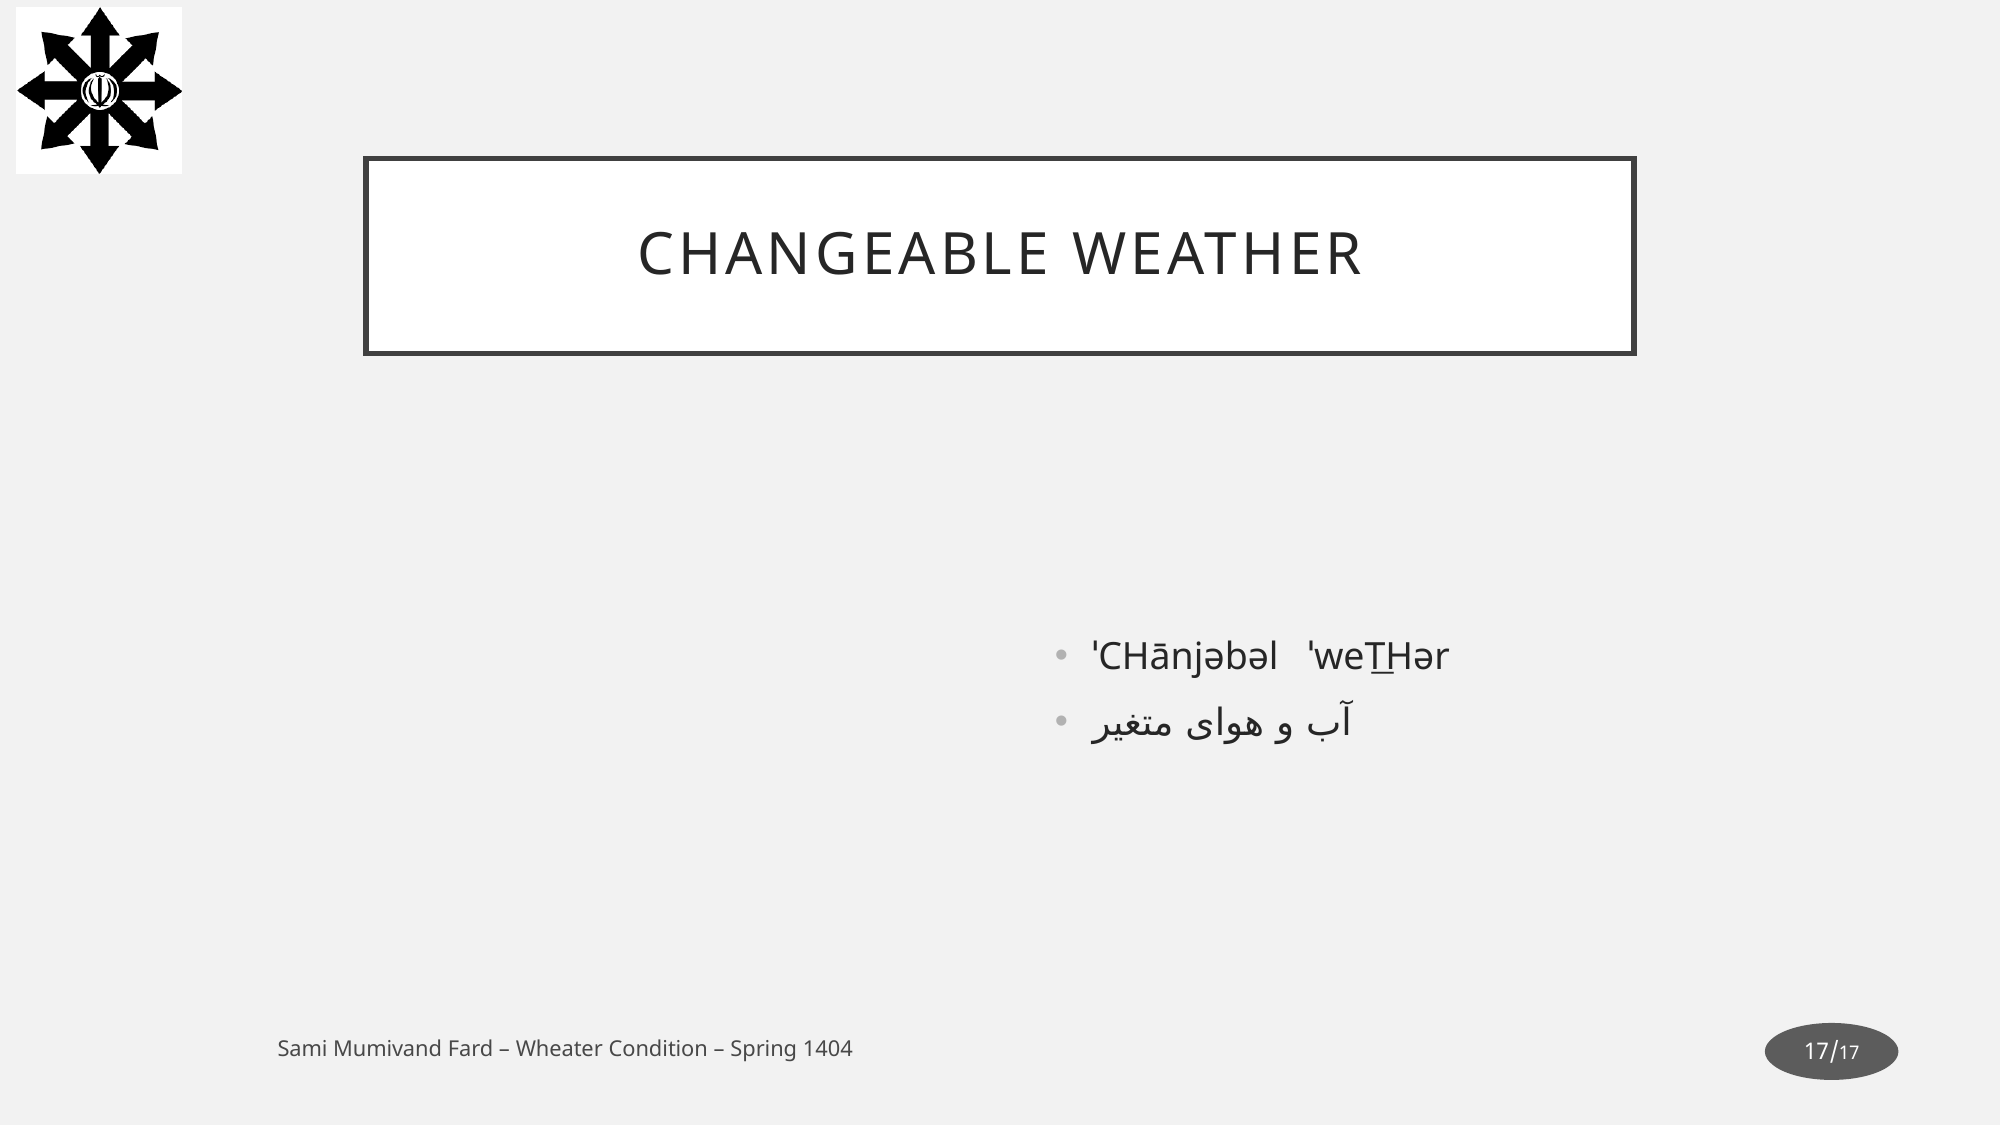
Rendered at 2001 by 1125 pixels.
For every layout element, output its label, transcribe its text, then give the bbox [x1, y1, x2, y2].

title Changeable Weather [363, 156, 1637, 356]
list ˈCHānjəbəl ˈweT͟Hər آب و هوای متغیر [1039, 432, 1741, 942]
picture [16, 7, 182, 174]
slide_number 17/17 [1764, 1022, 1899, 1080]
footer Sami Mumivand Fard – Wheater Condition – Spring 1404 [262, 1023, 1231, 1076]
